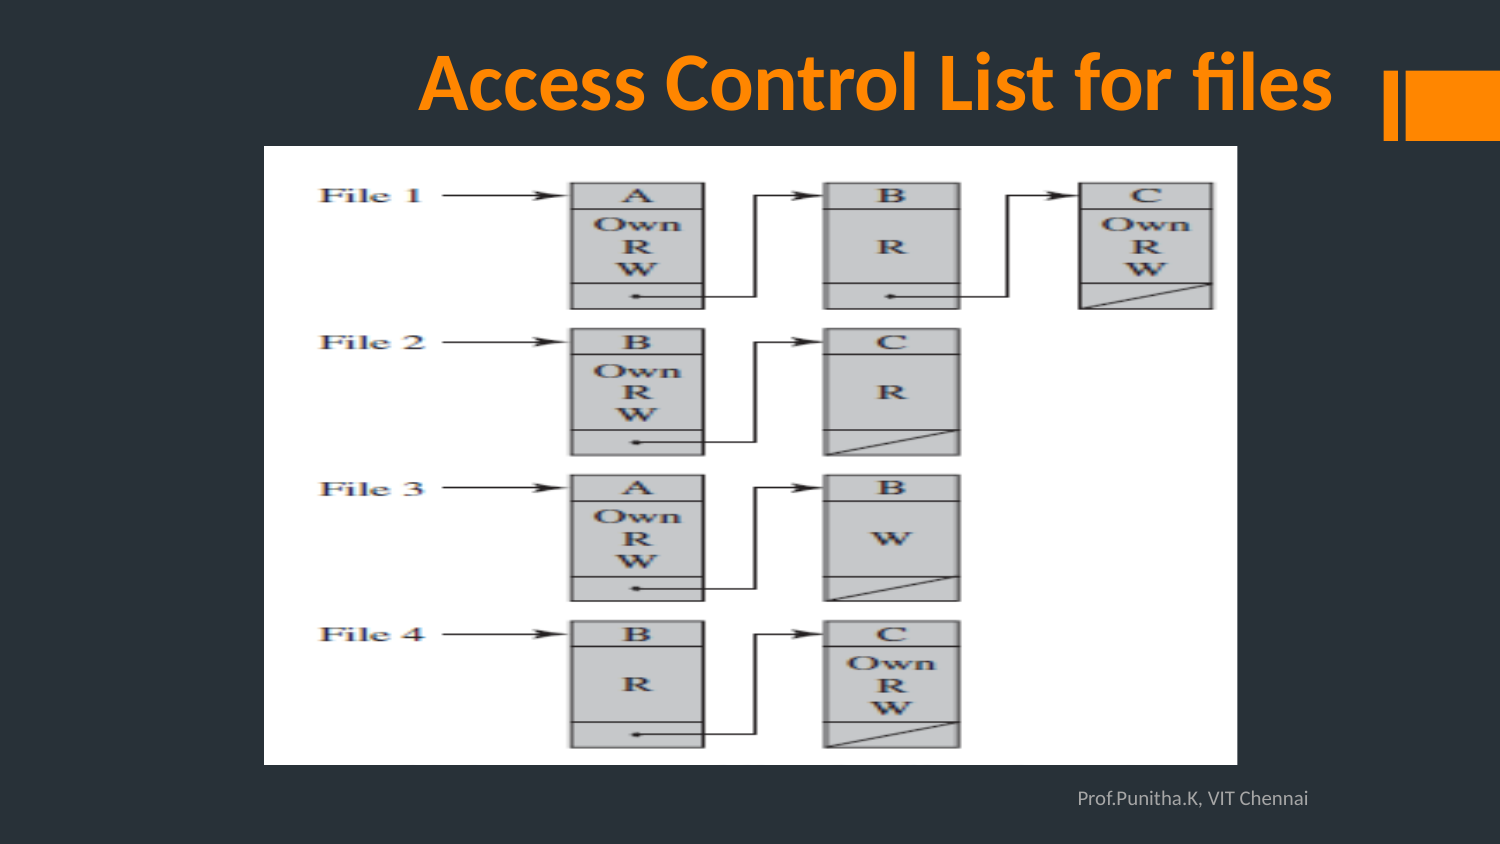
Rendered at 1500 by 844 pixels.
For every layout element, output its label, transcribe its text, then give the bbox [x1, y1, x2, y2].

title Access Control List for files [137, 21, 1350, 135]
picture [262, 146, 1238, 765]
footer Prof.Punitha.K, VIT Chennai [1062, 784, 1431, 822]
